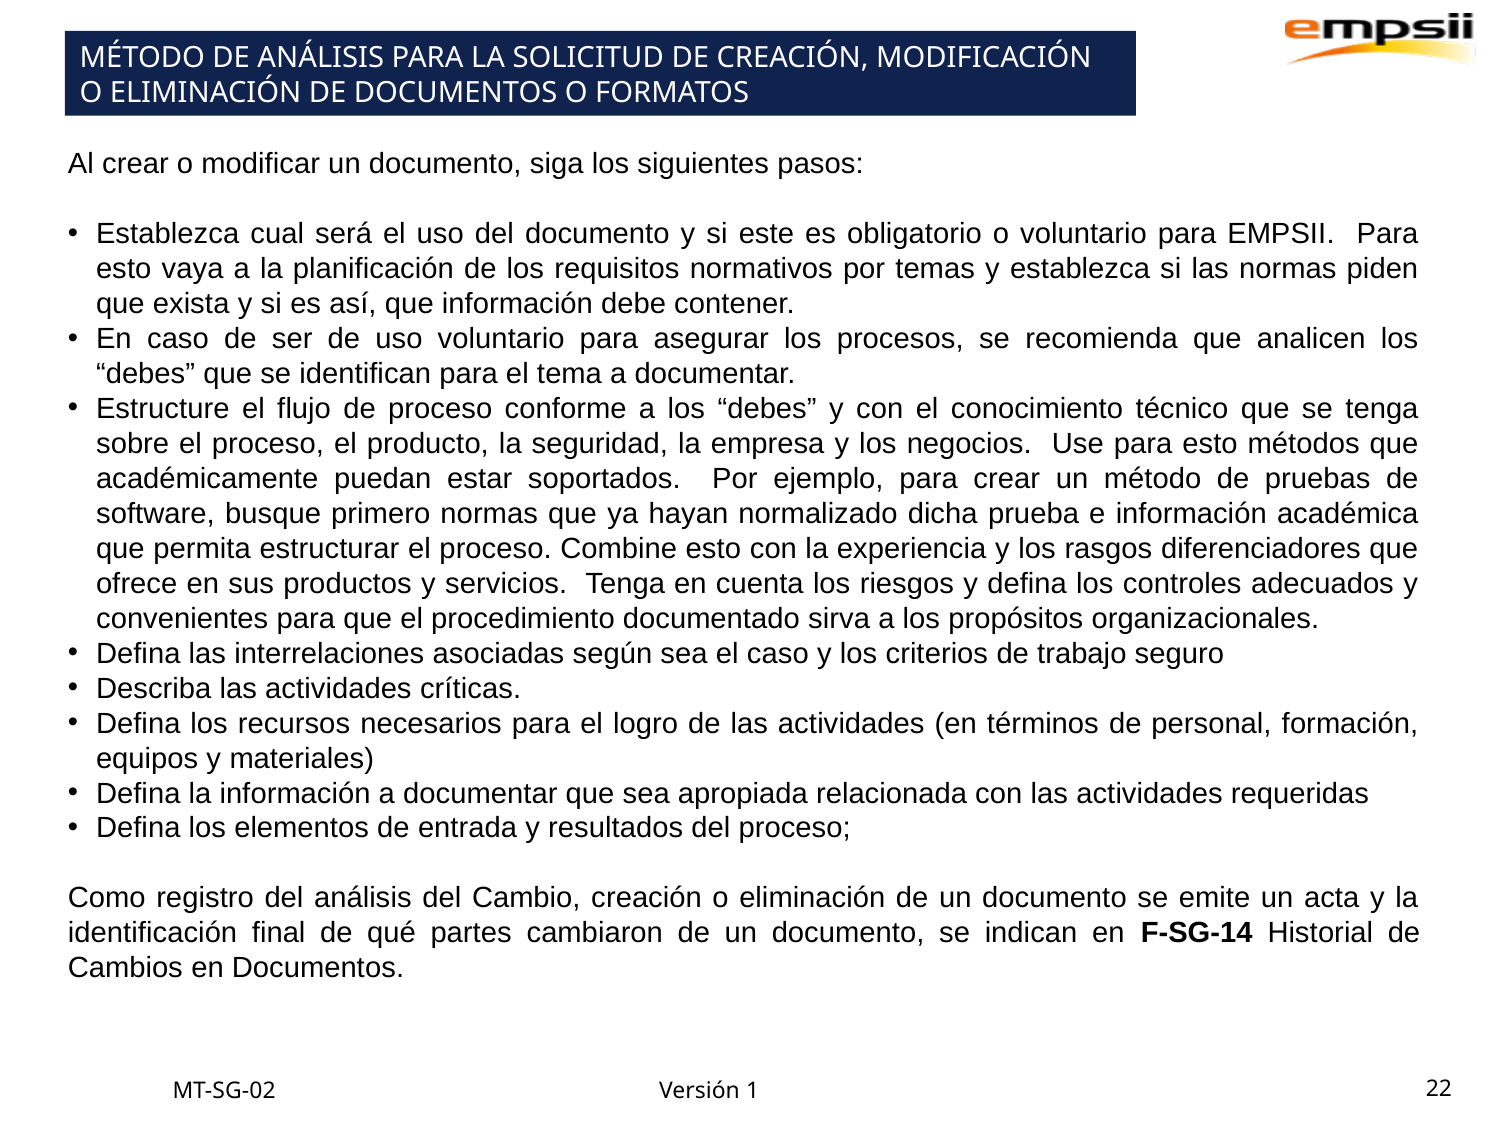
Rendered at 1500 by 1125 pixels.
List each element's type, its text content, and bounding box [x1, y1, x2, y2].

picture [1285, 13, 1478, 66]
text_box MÉTODO DE ANÁLISIS PARA LA SOLICITUD DE CREACIÓN, MODIFICACIÓN O ELIMINACIÓN DE DOCUMENTOS O FORMATOS [64, 30, 1136, 116]
text_box Al crear o modificar un documento, siga los siguientes pasos: Establezca cual será el uso del documento y si este es obligatorio o voluntario para EMPSII. Para esto vaya a la planificación de los requisitos normativos por temas y establezca si las normas piden que exista y si es así, que información debe contener. En caso de ser de uso voluntario para asegurar los procesos, se recomienda que analicen los “debes” que se identifican para el tema a documentar. Estructure el flujo de proceso conforme a los “debes” y con el conocimiento técnico que se tenga sobre el proceso, el producto, la seguridad, la empresa y los negocios. Use para esto métodos que académicamente puedan estar soportados. Por ejemplo, para crear un método de pruebas de software, busque primero normas que ya hayan normalizado dicha prueba e información académica que permita estructurar el proceso. Combine esto con la experiencia y los rasgos diferenciadores que ofrece en sus productos y servicios. Tenga en cuenta los riesgos y defina los controles adecuados y convenientes para que el procedimiento documentado sirva a los propósitos organizacionales. Defina las interrelaciones asociadas según sea el caso y los criterios de trabajo seguro Describa las actividades críticas. Defina los recursos necesarios para el logro de las actividades (en términos de personal, formación, equipos y materiales) Defina la información a documentar que sea apropiada relacionada con las actividades requeridas Defina los elementos de entrada y resultados del proceso; Como registro del análisis del Cambio, creación o eliminación de un documento se emite un acta y la identificación final de qué partes cambiaron de un documento, se indican en F-SG-14 Historial de Cambios en Documentos. [53, 137, 1436, 991]
